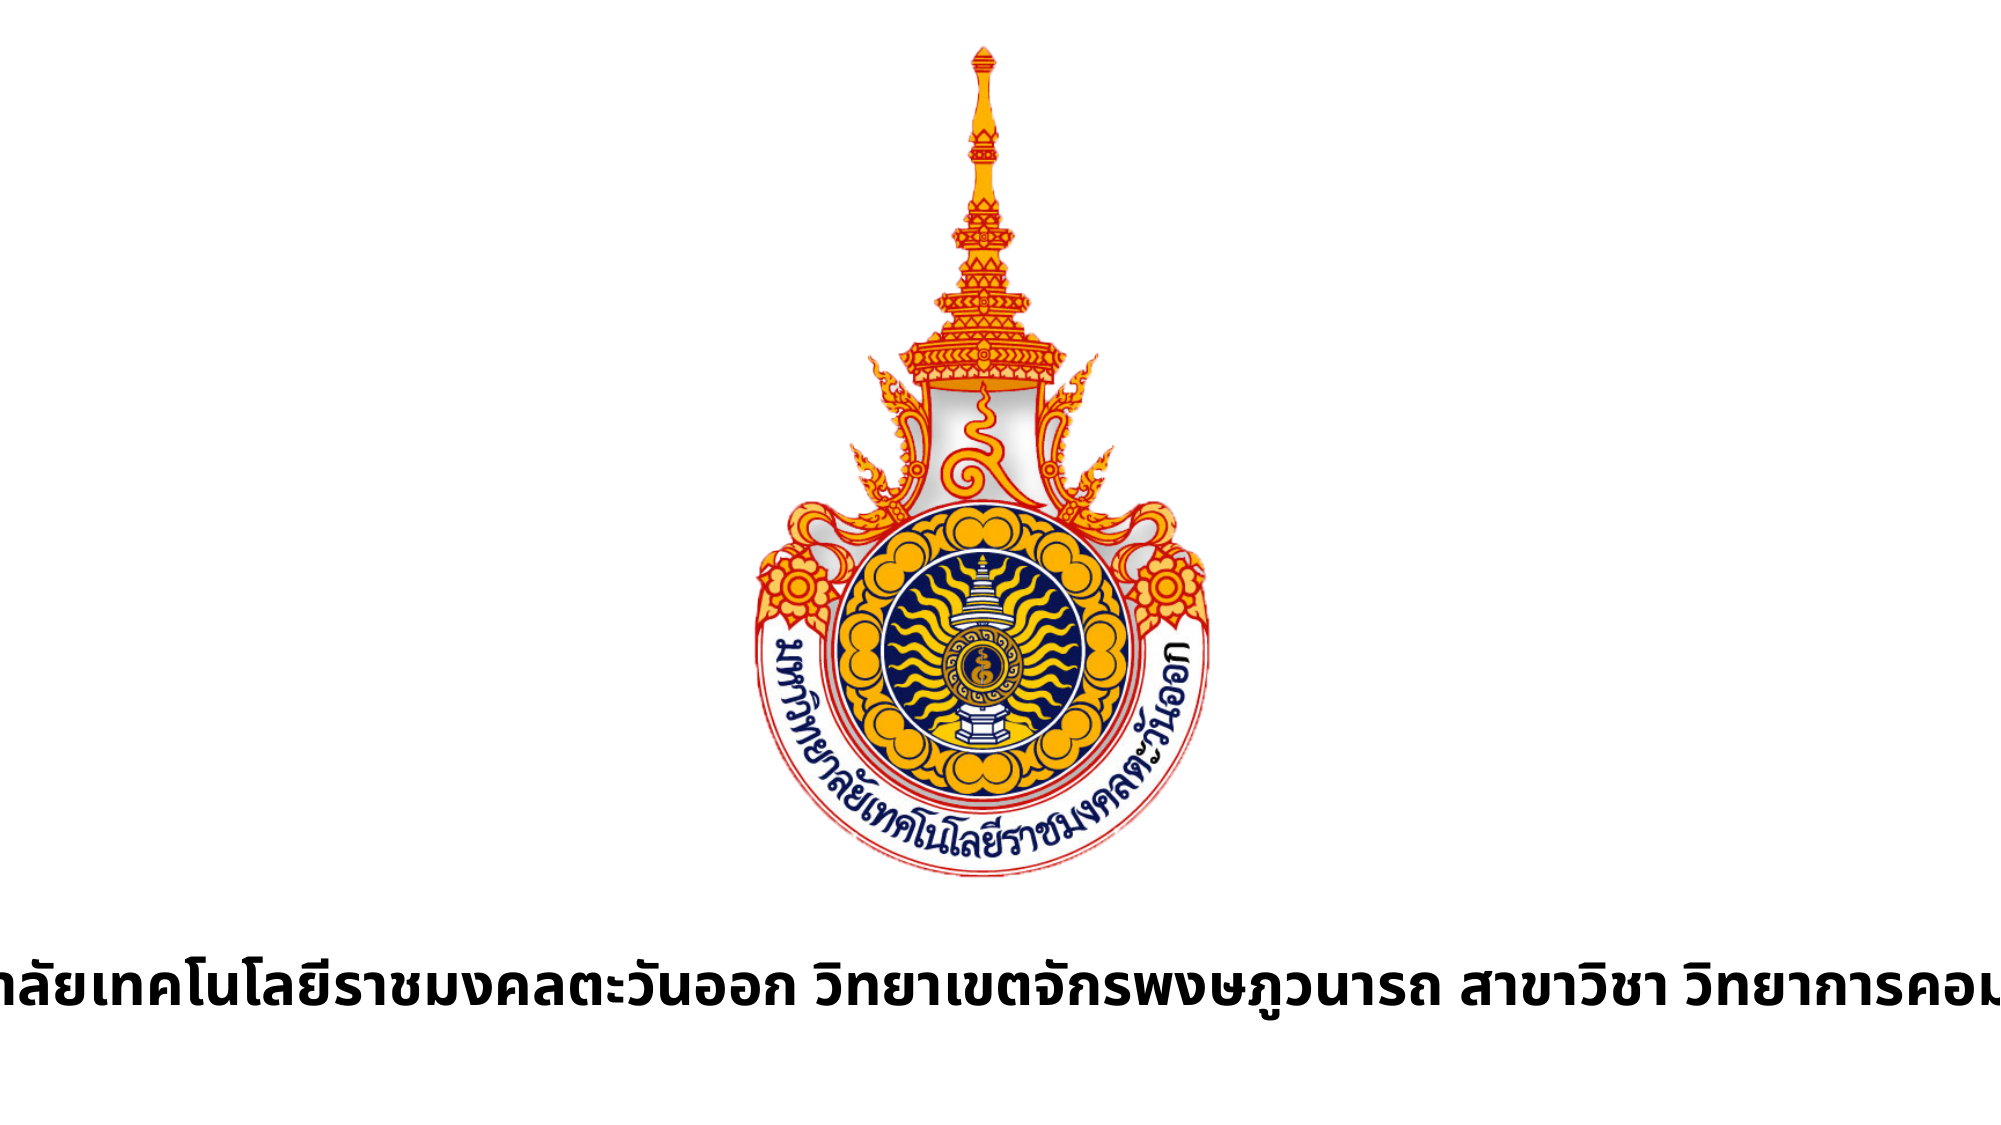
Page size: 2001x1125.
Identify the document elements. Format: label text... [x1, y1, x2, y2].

picture [736, 20, 1235, 905]
text_box มหาวิทยาลัยเทคโนโลยีราชมงคลตะวันออก วิทยาเขตจักรพงษภูวนารถ สาขาวิชา วิทยาการคอมพิวเตอร์ [0, 939, 2000, 1025]
